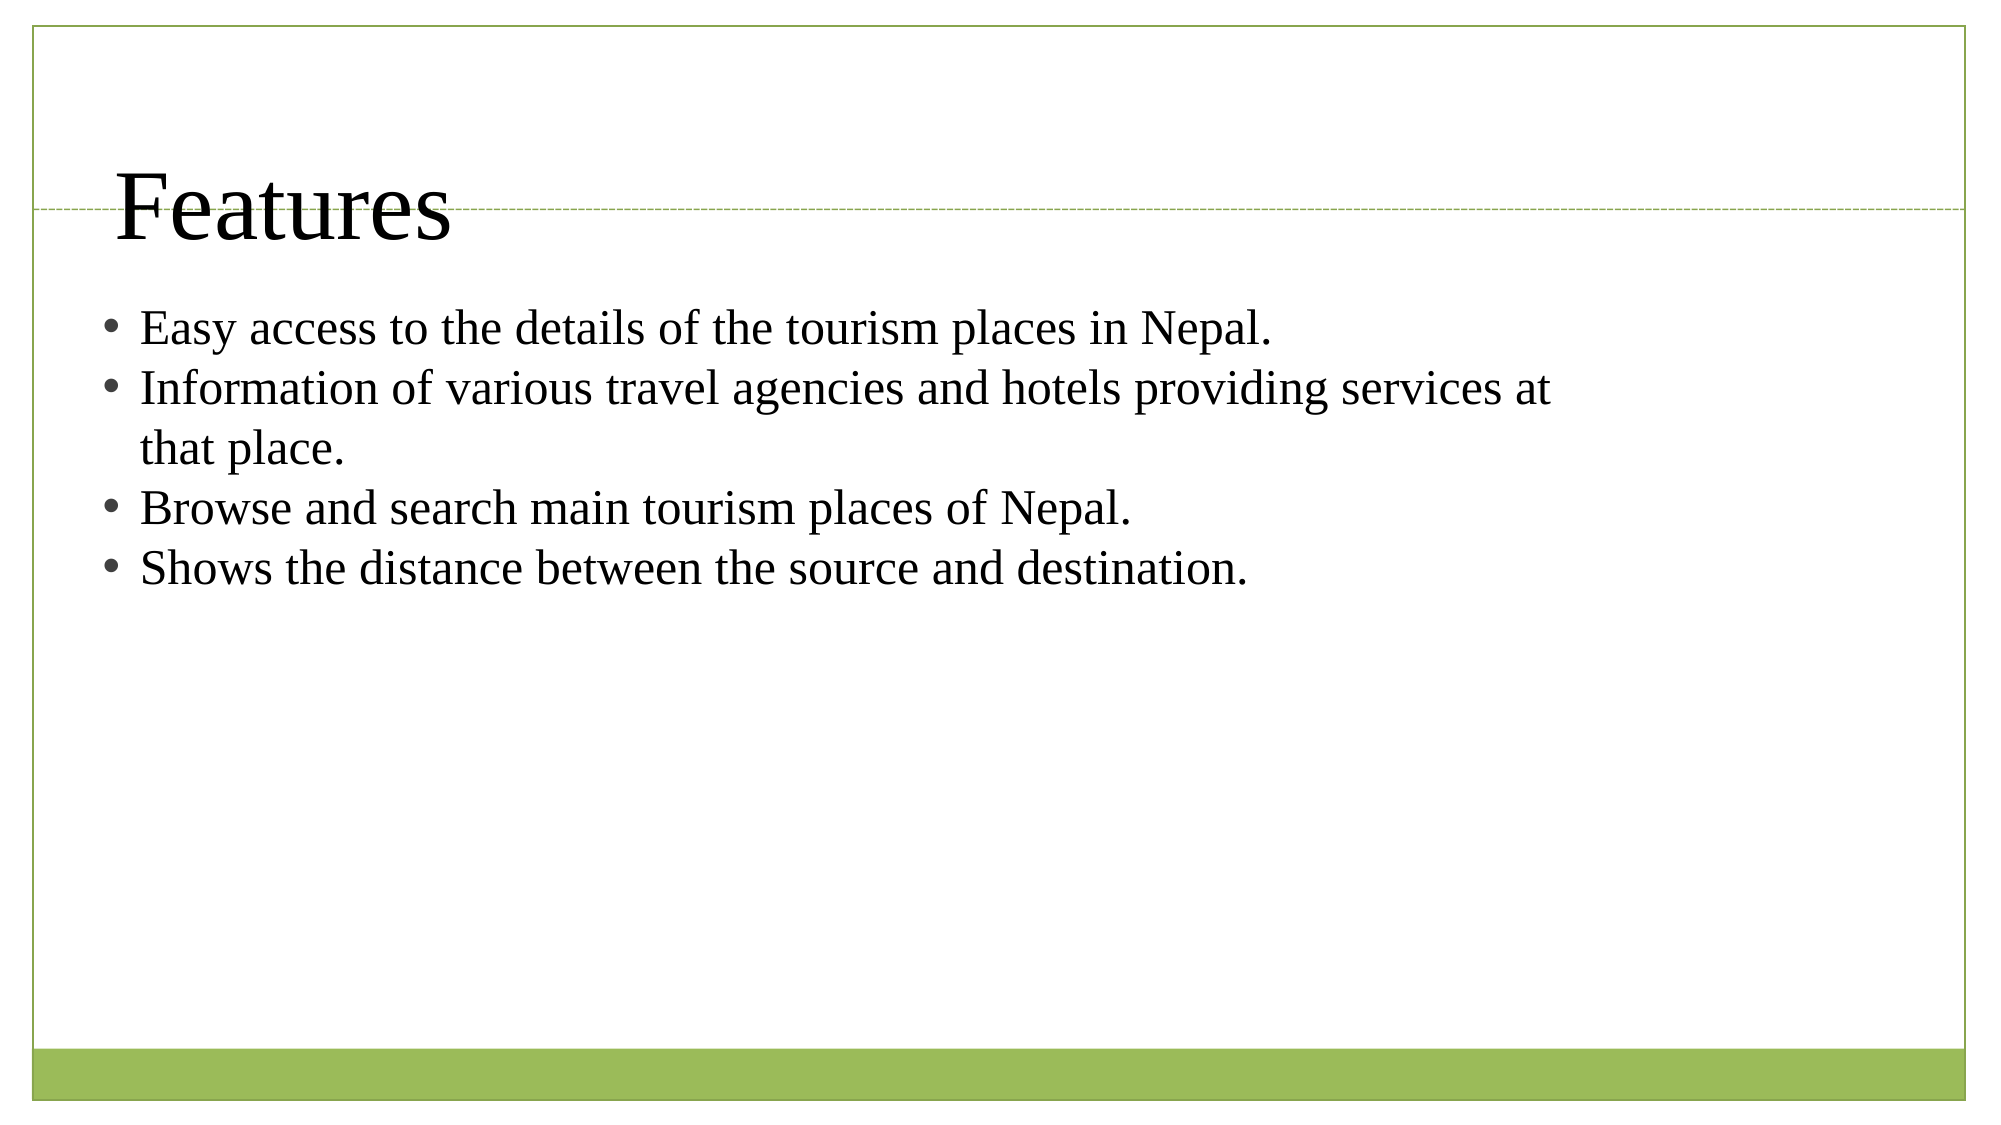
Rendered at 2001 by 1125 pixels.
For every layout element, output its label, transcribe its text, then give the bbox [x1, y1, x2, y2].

text_box Easy access to the details of the tourism places in Nepal. Information of various travel agencies and hotels providing services at that place. Browse and search main tourism places of Nepal. Shows the distance between the source and destination. [87, 287, 1637, 965]
text_box Features [99, 112, 1228, 268]
